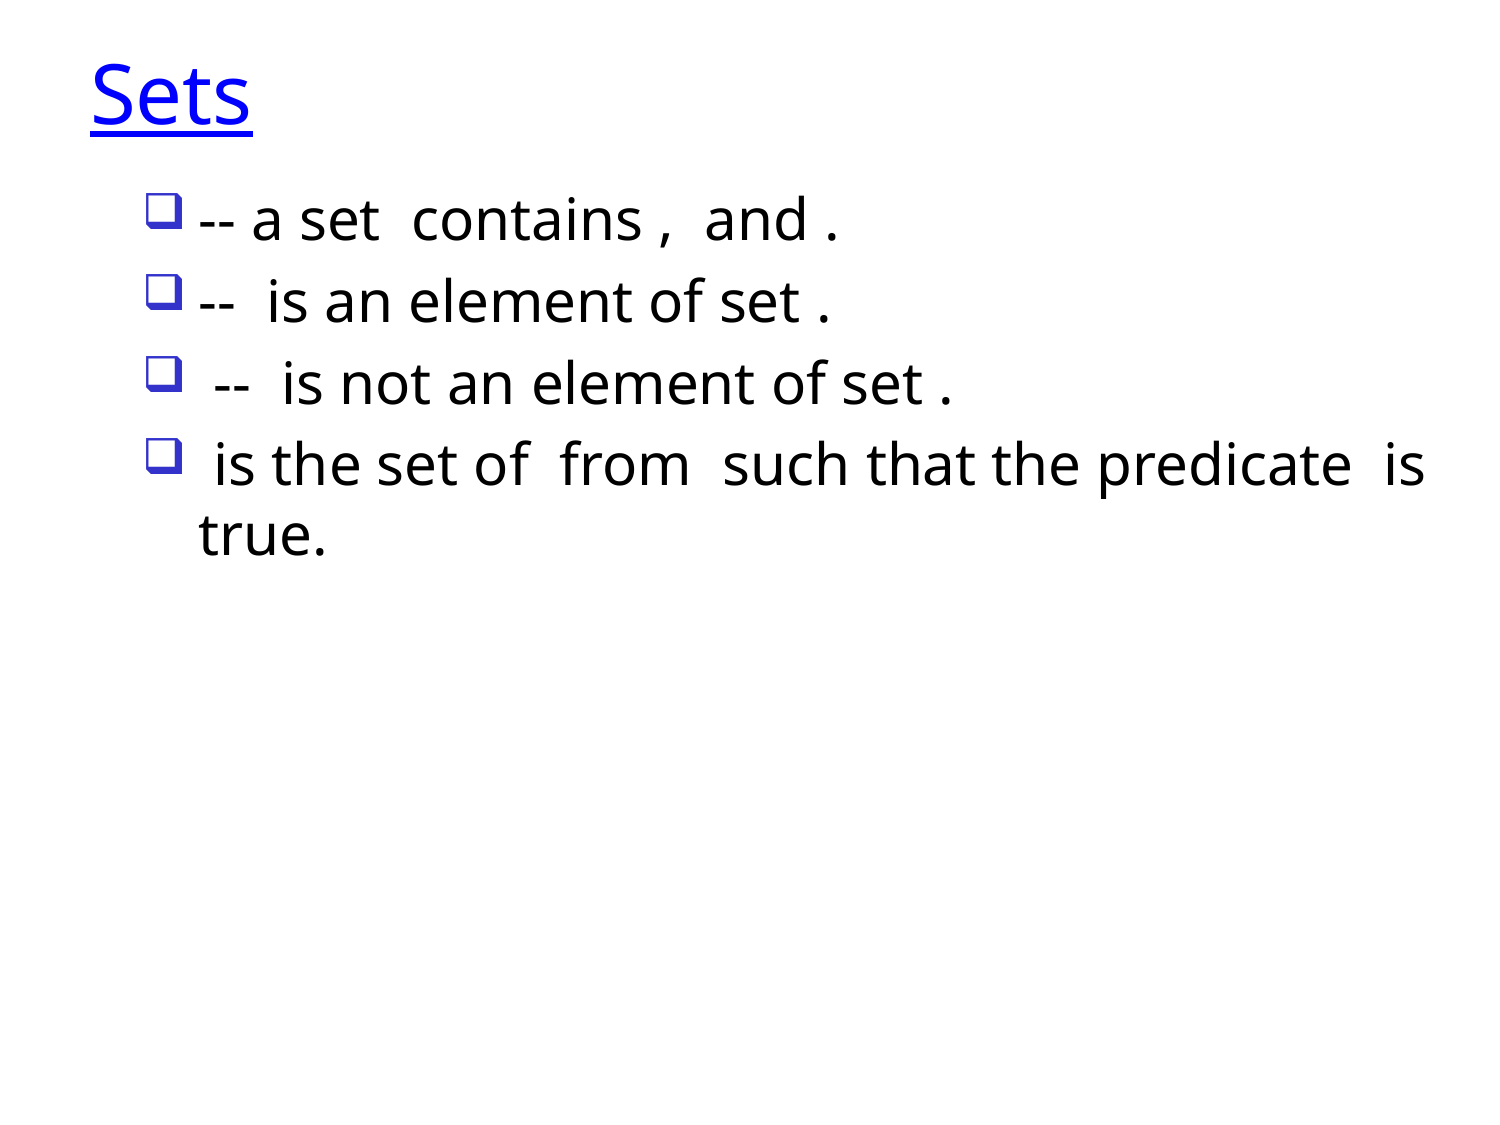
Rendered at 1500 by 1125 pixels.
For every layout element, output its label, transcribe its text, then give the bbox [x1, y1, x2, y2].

title Sets [75, 45, 1425, 138]
